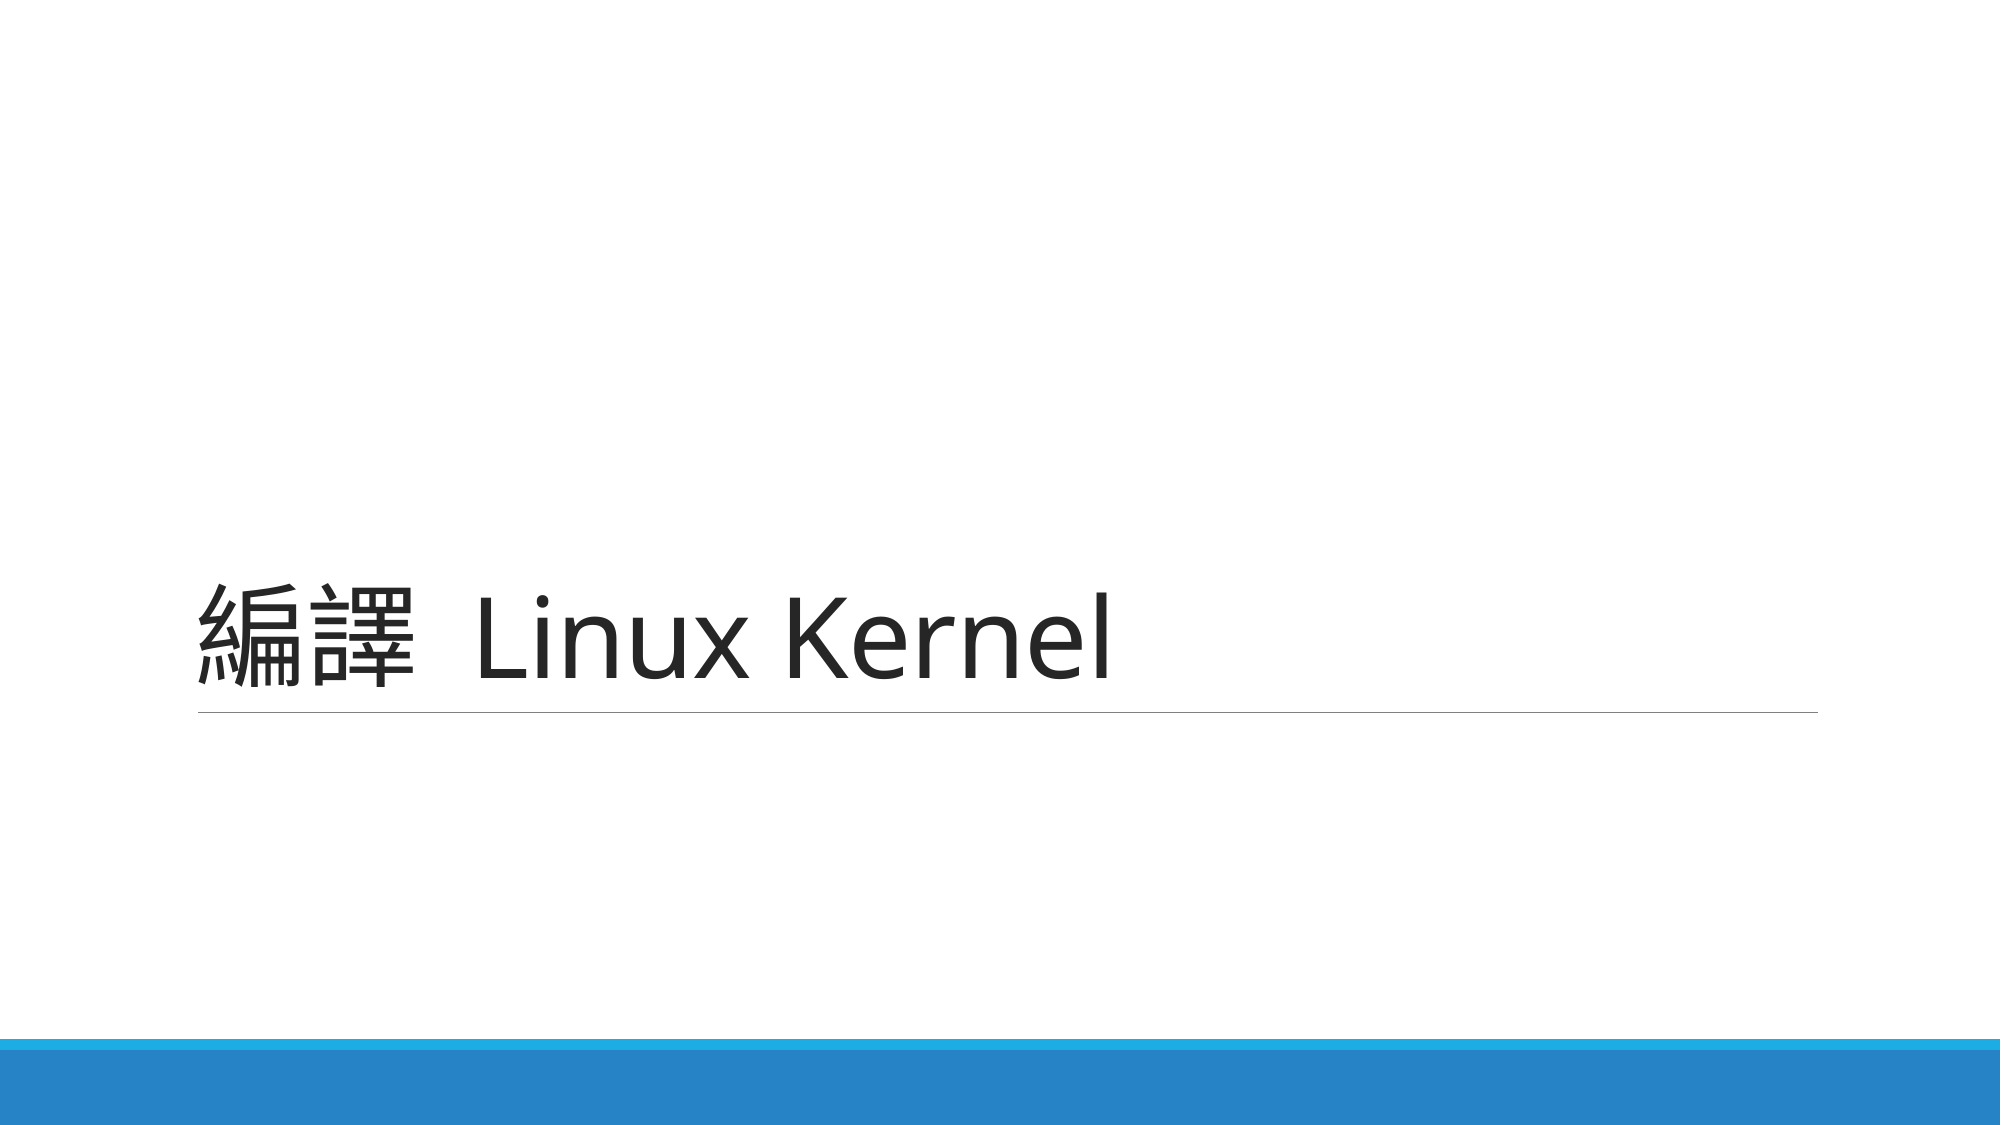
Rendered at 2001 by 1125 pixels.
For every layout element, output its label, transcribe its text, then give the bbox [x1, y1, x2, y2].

title 編譯 Linux Kernel [180, 124, 1830, 710]
